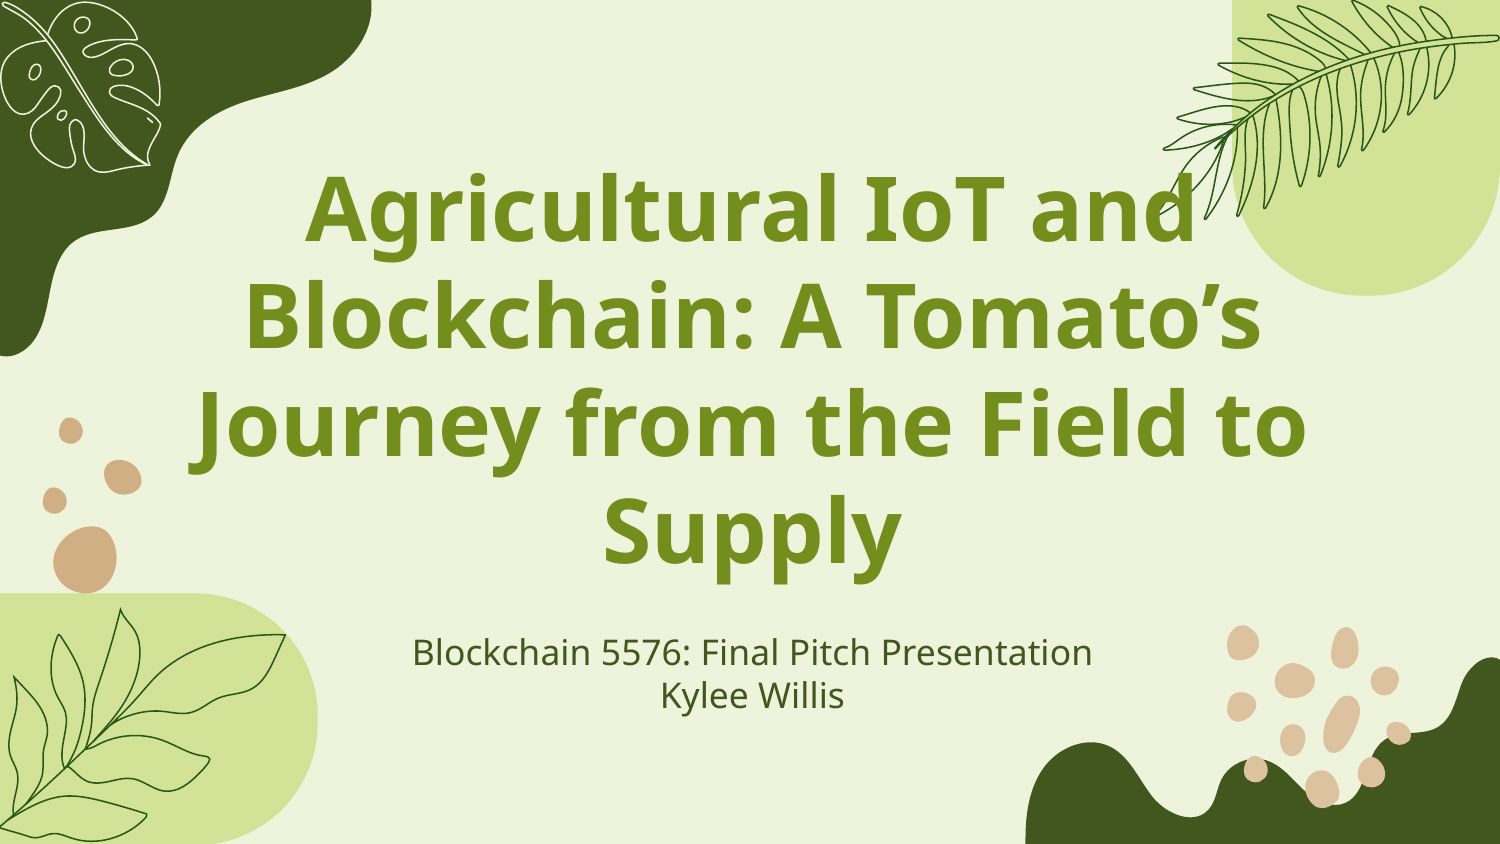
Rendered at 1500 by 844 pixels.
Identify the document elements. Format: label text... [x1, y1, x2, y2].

subtitle Blockchain 5576: Final Pitch Presentation Kylee Willis [241, 640, 1264, 705]
title Agricultural IoT and Blockchain: A Tomato’s Journey from the Field to Supply [121, 136, 1385, 526]
